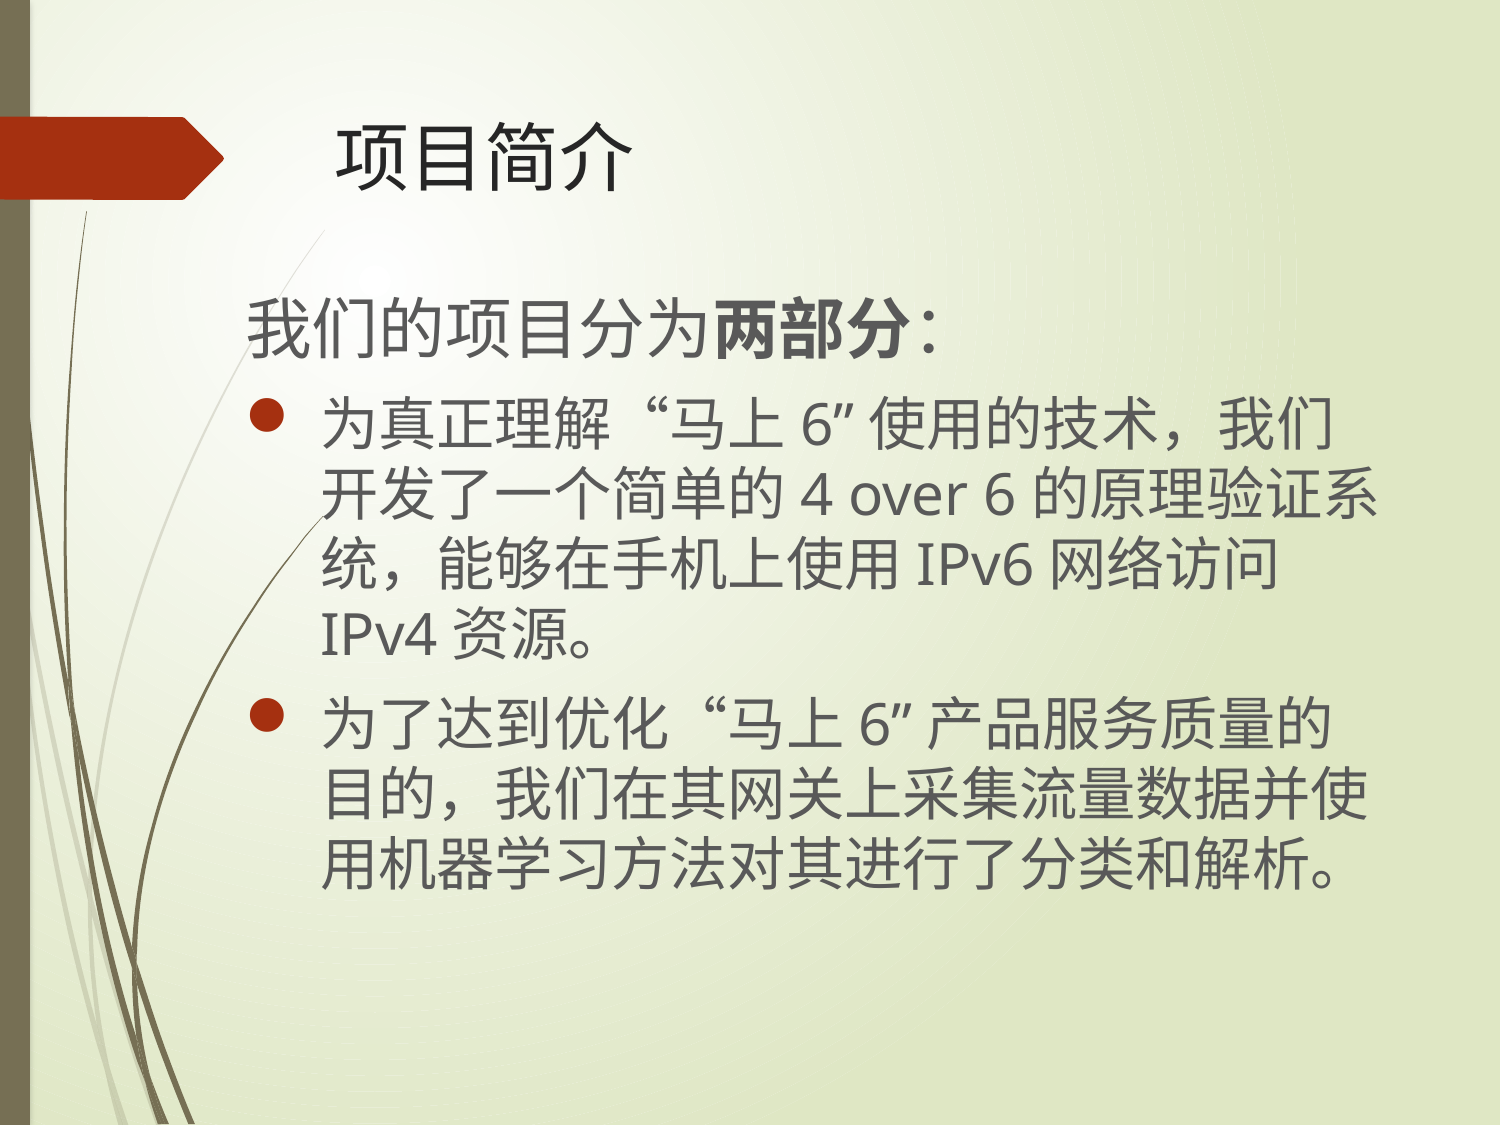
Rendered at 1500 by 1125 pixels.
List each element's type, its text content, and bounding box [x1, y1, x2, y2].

title 项目简介 [319, 102, 1400, 278]
list 我们的项目分为两部分： 为真正理解“马上6”使用的技术，我们开发了一个简单的4 over 6的原理验证系统，能够在手机上使用IPv6网络访问IPv4资源。 为了达到优化“马上6”产品服务质量的目的，我们在其网关上采集流量数据并使用机器学习方法对其进行了分类和解析。 [230, 278, 1400, 928]
